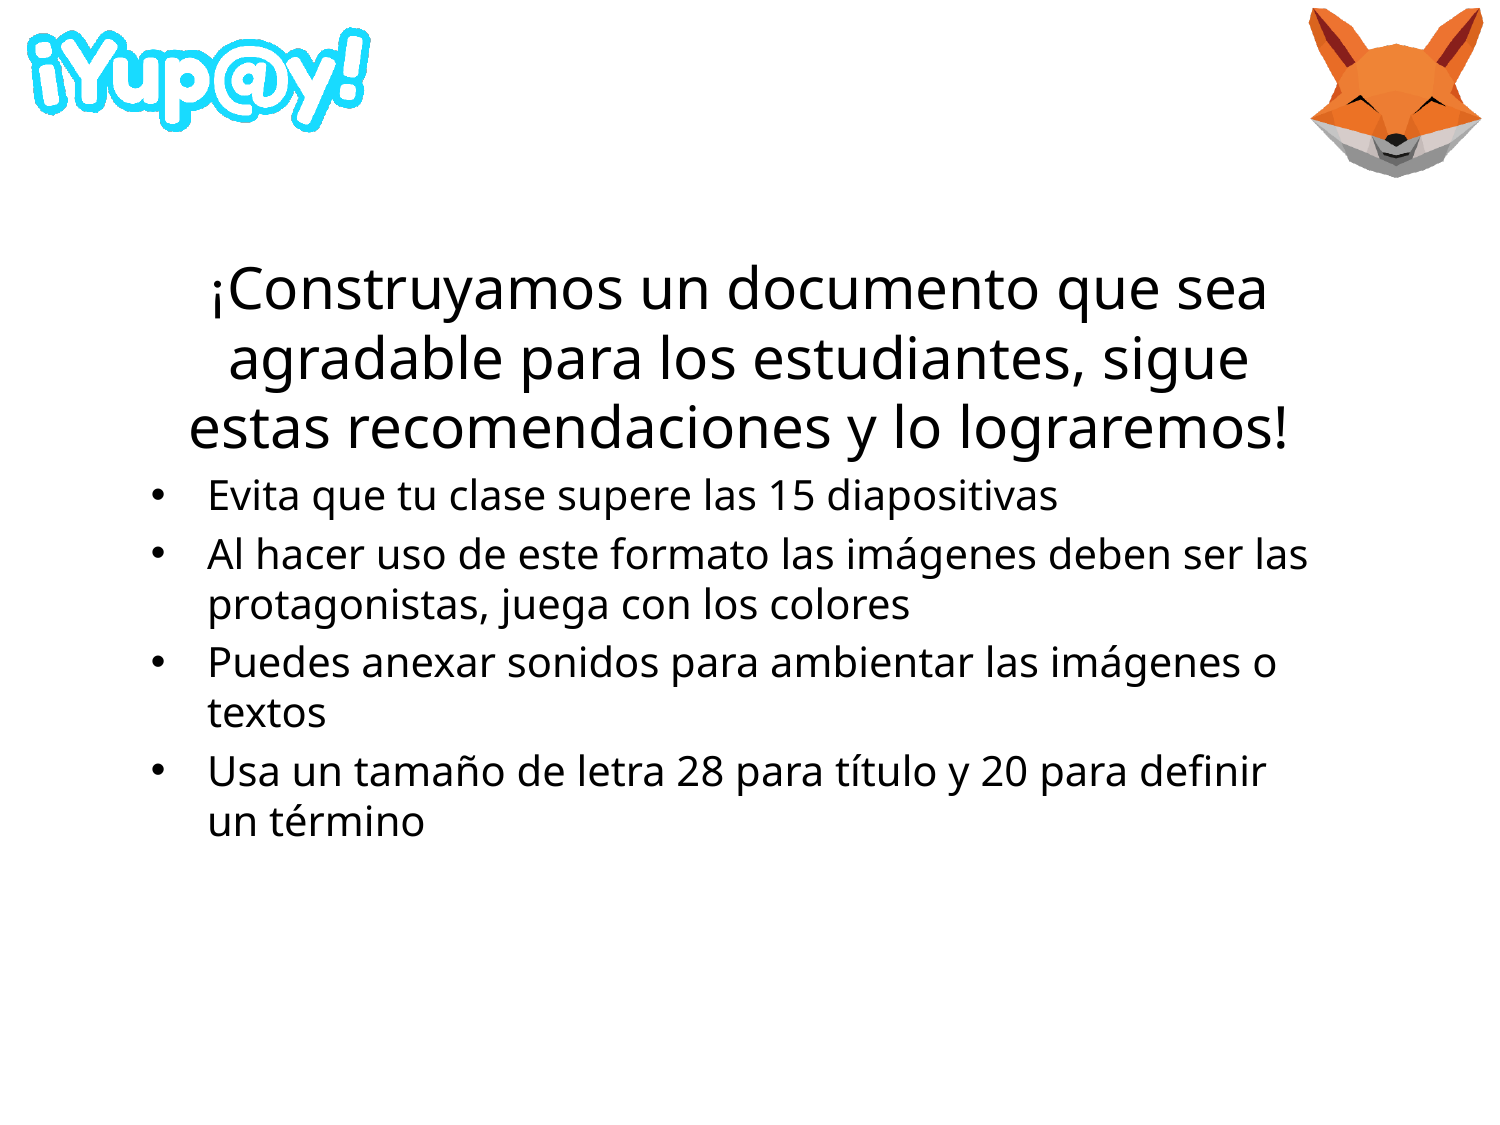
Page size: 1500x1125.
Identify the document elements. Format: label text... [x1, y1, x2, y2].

list ¡Construyamos un documento que sea agradable para los estudiantes, sigue estas recomendaciones y lo lograremos! Evita que tu clase supere las 15 diapositivas Al hacer uso de este formato las imágenes deben ser las protagonistas, juega con los colores Puedes anexar sonidos para ambientar las imágenes o textos Usa un tamaño de letra 28 para título y 20 para definir un término [135, 243, 1343, 986]
picture [7, 2, 387, 149]
picture [1304, 2, 1485, 178]
